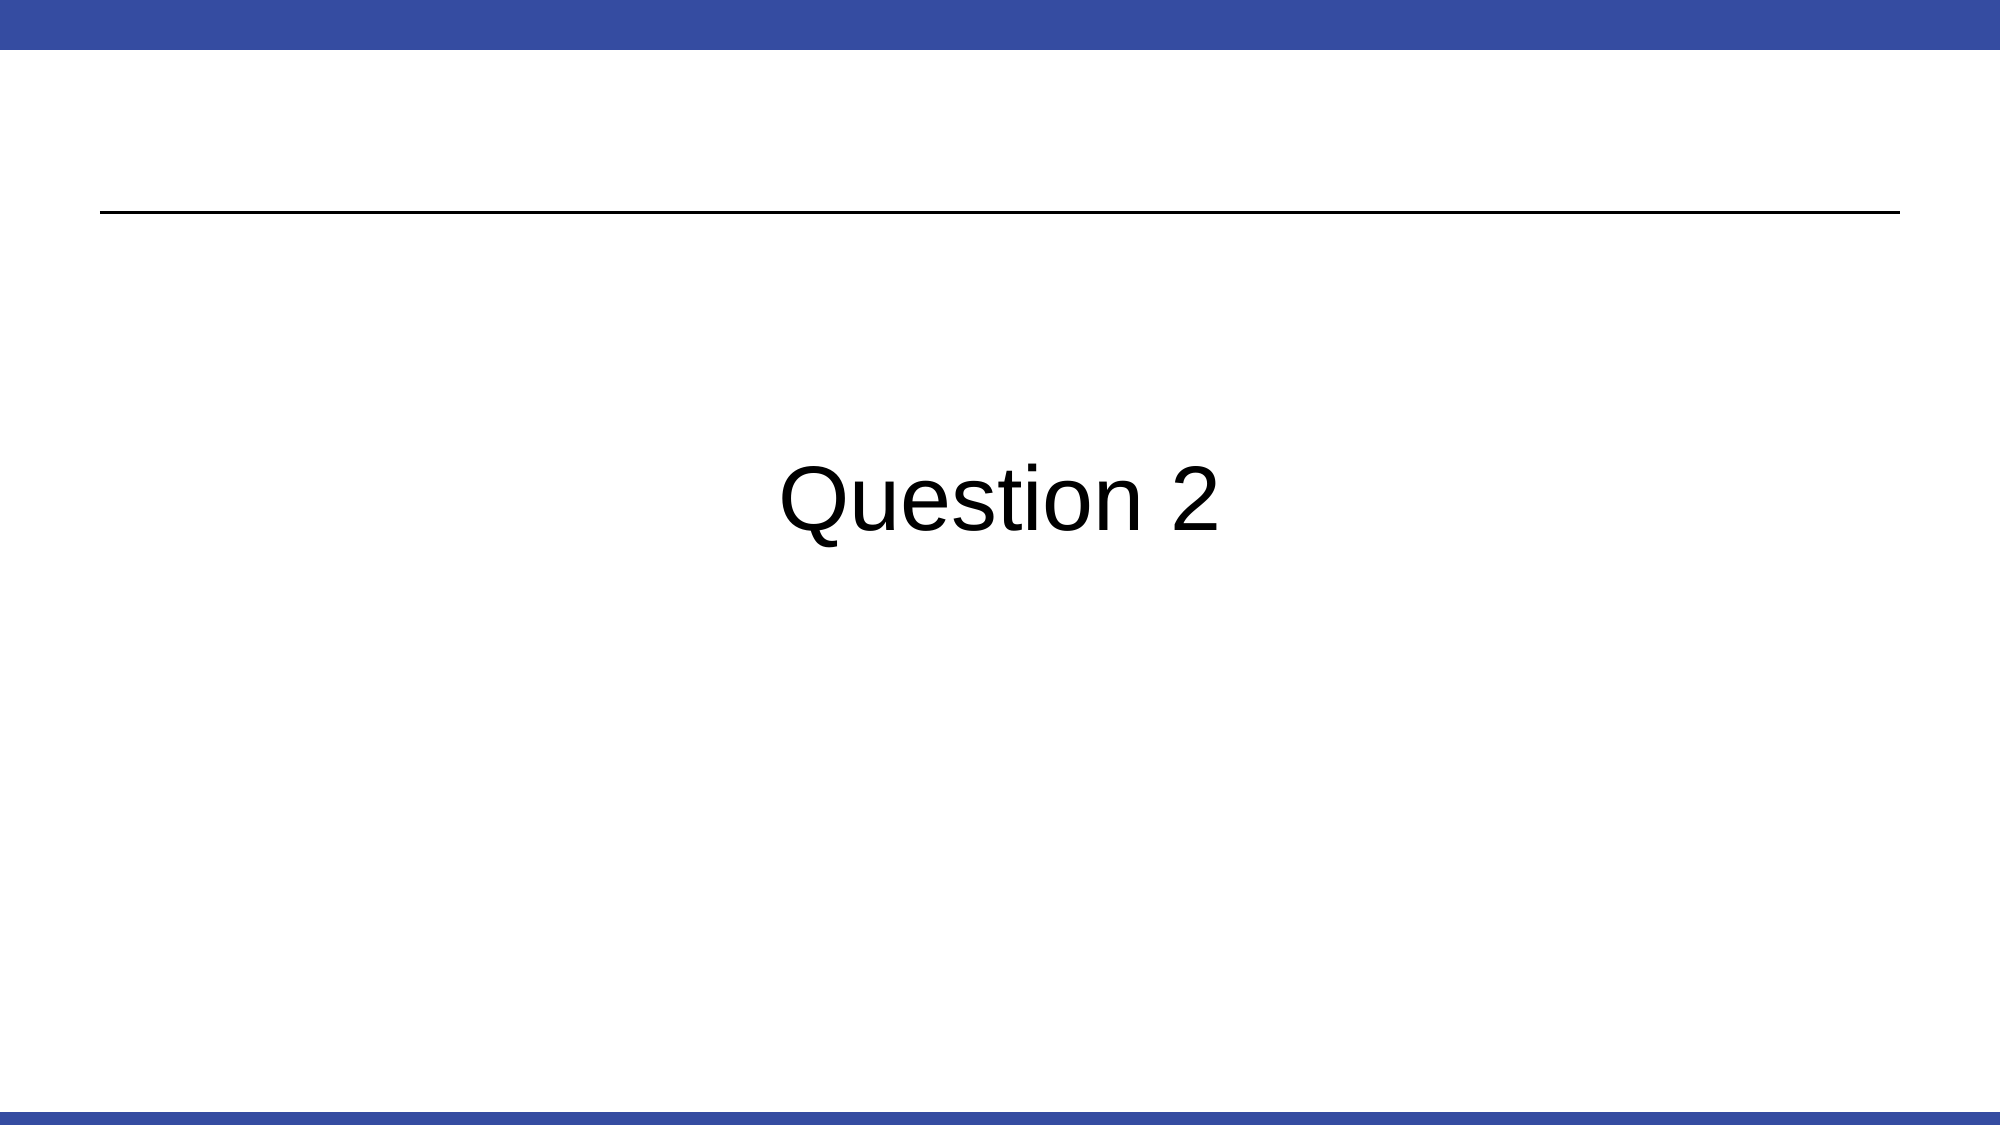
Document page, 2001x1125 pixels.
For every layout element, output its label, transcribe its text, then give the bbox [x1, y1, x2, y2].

title Question 2 [99, 399, 1900, 588]
